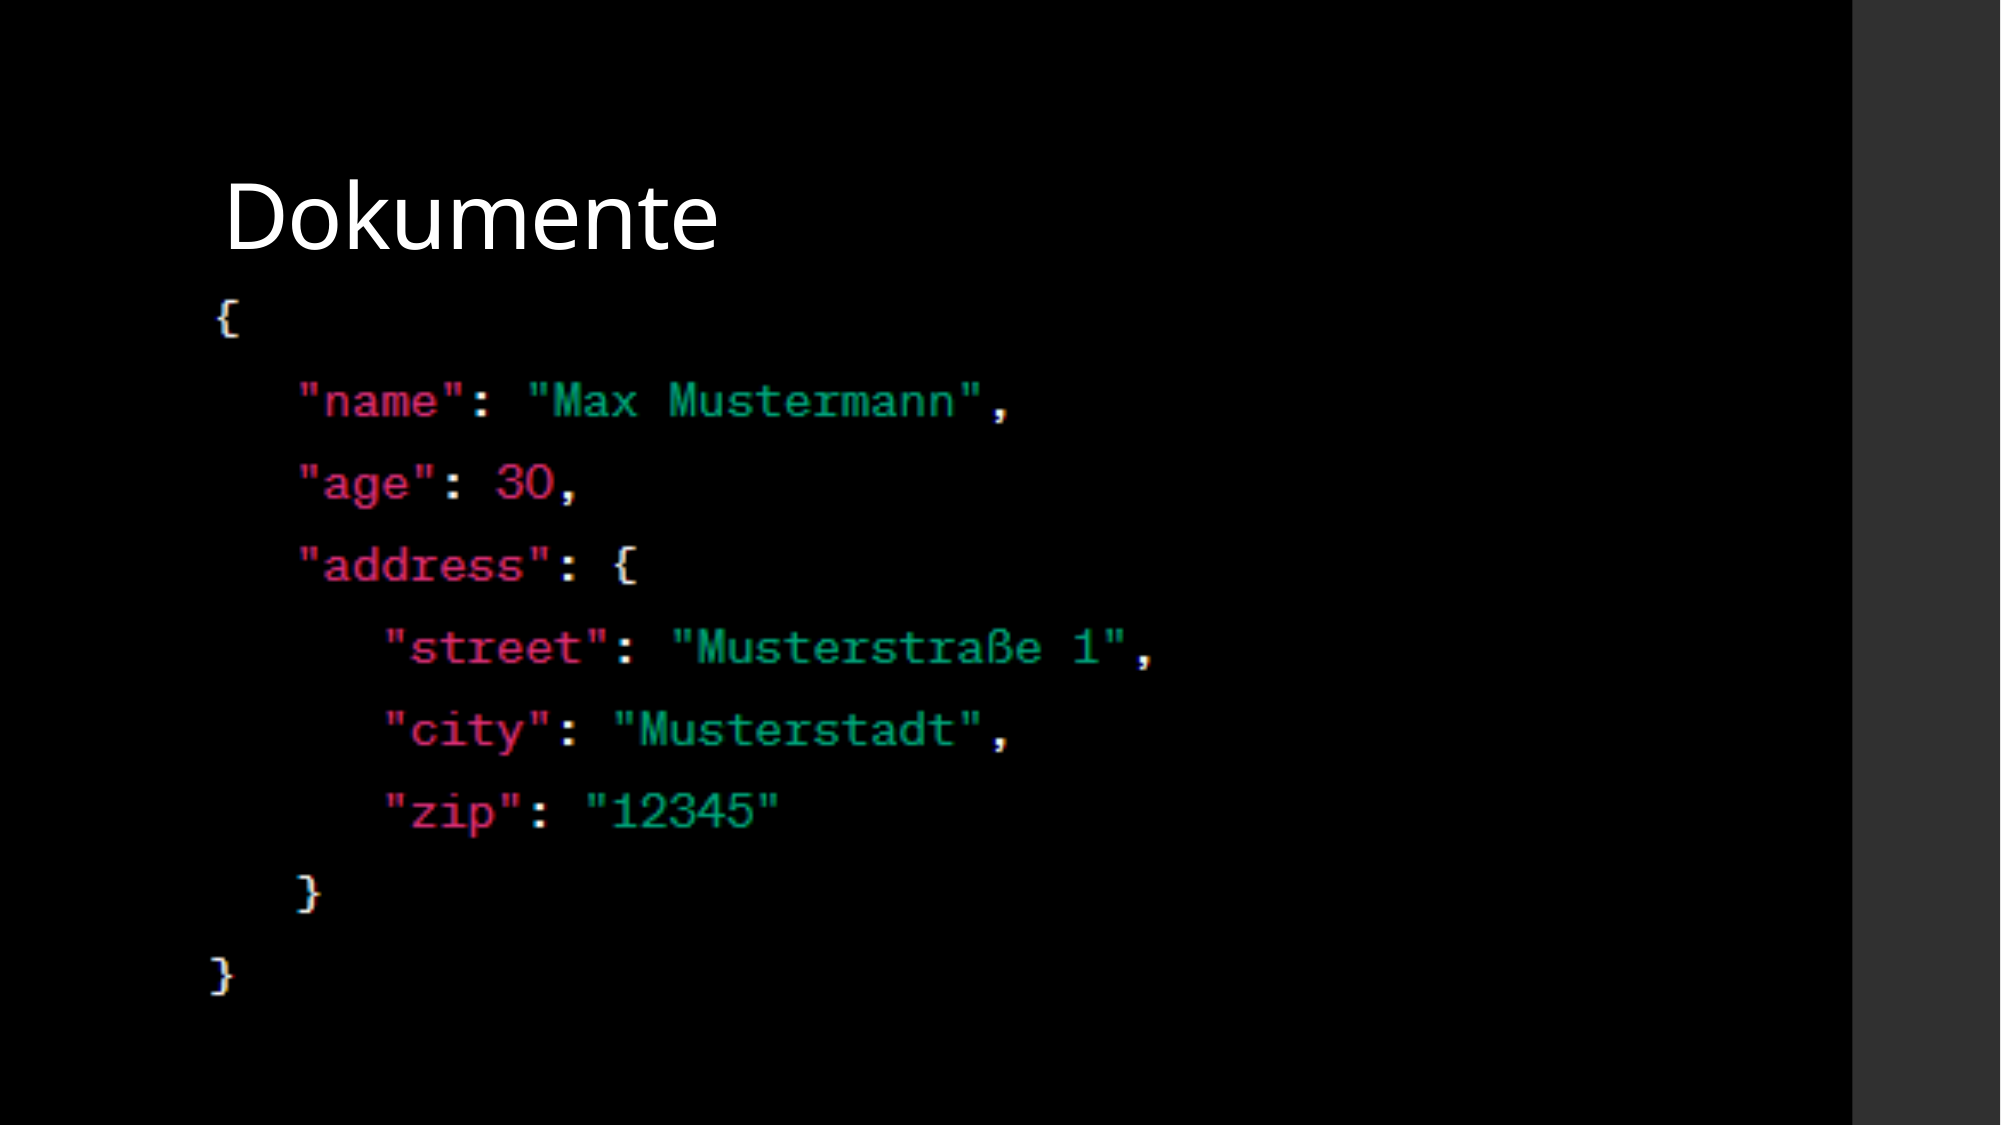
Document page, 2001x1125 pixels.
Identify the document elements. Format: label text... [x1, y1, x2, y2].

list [202, 277, 1245, 1018]
title Dokumente [206, 60, 1797, 278]
